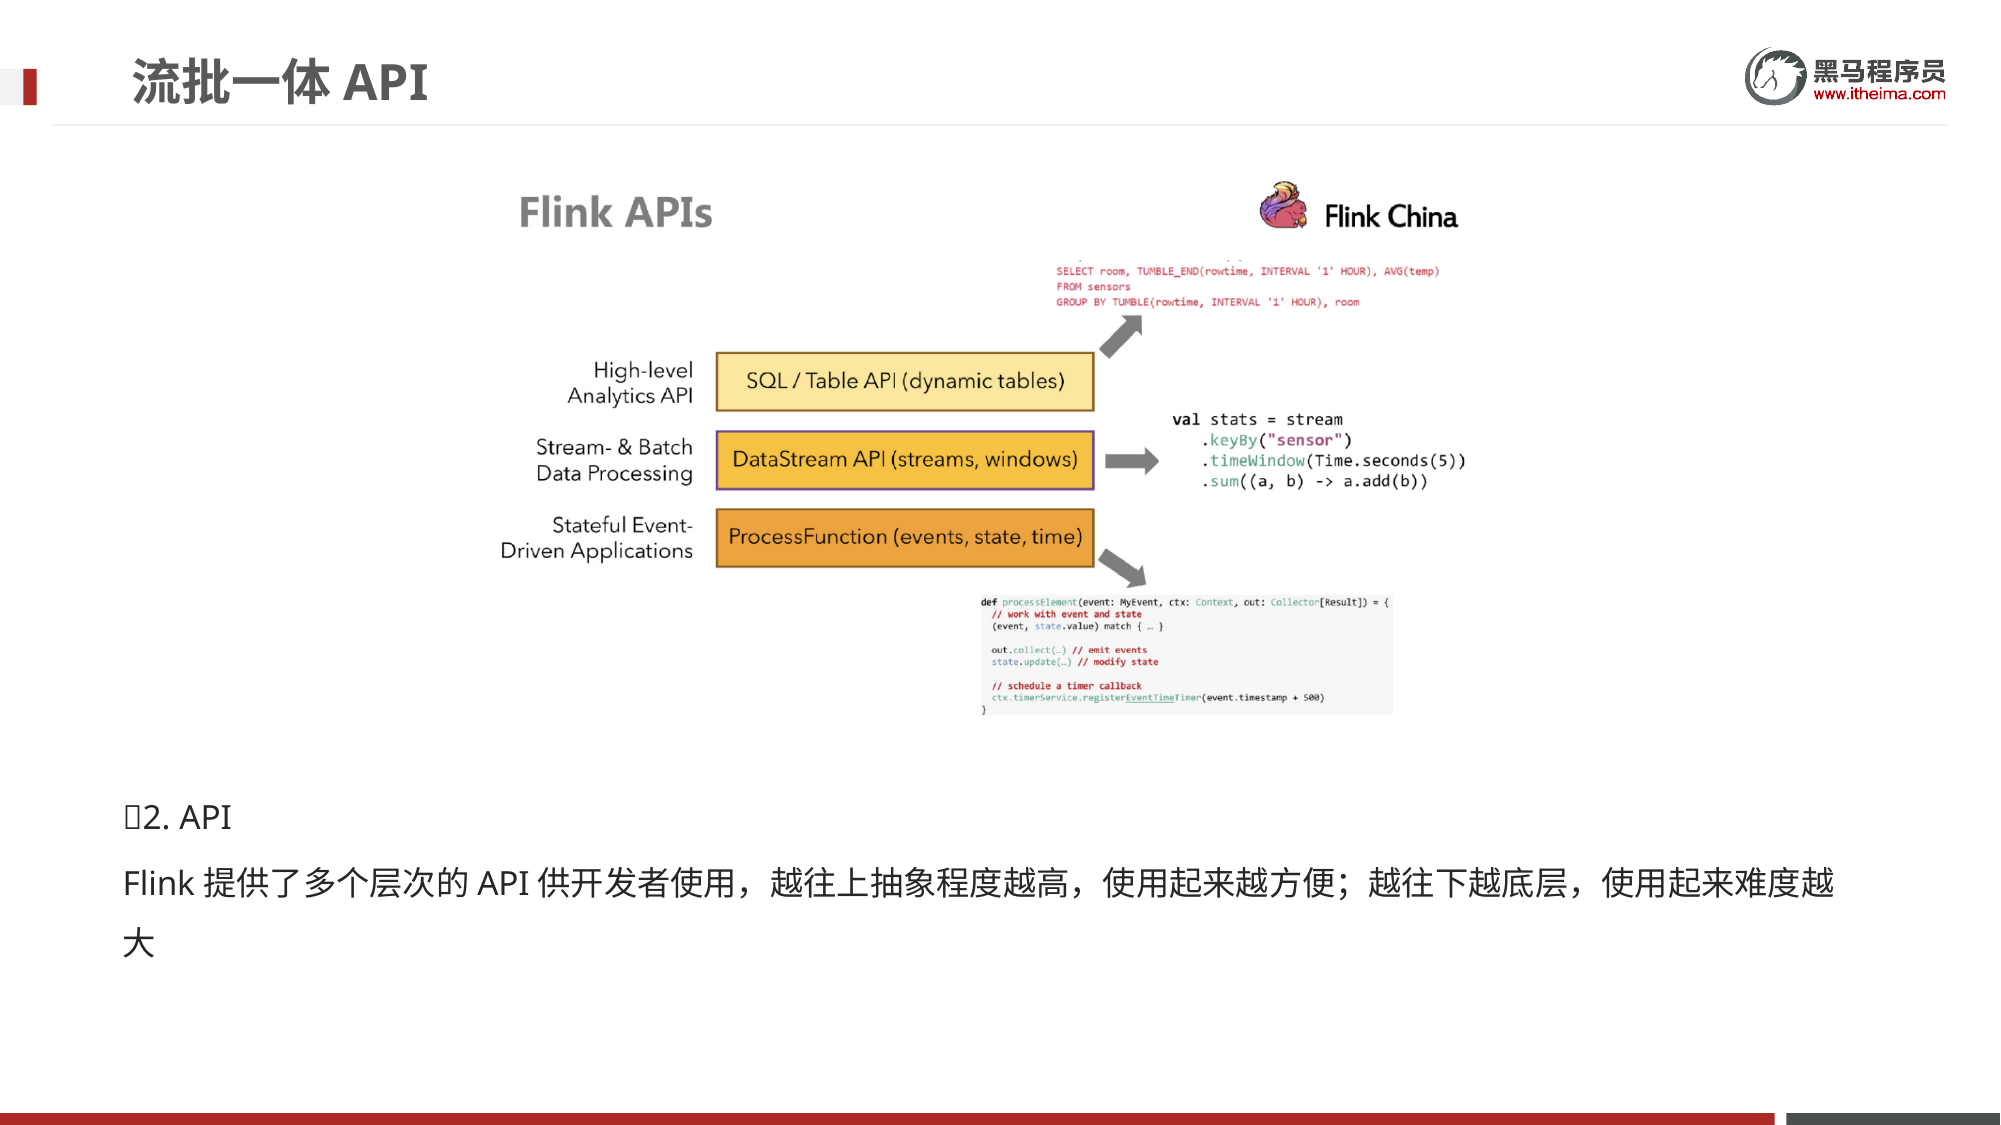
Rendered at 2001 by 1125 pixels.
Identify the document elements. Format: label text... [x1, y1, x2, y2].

title 流批一体API [116, 38, 1556, 124]
picture [1744, 46, 1946, 106]
list 2. API Flink提供了多个层次的API供开发者使用，越往上抽象程度越高，使用起来越方便；越往下越底层，使用起来难度越大 [108, 768, 1864, 979]
picture [494, 166, 1477, 715]
